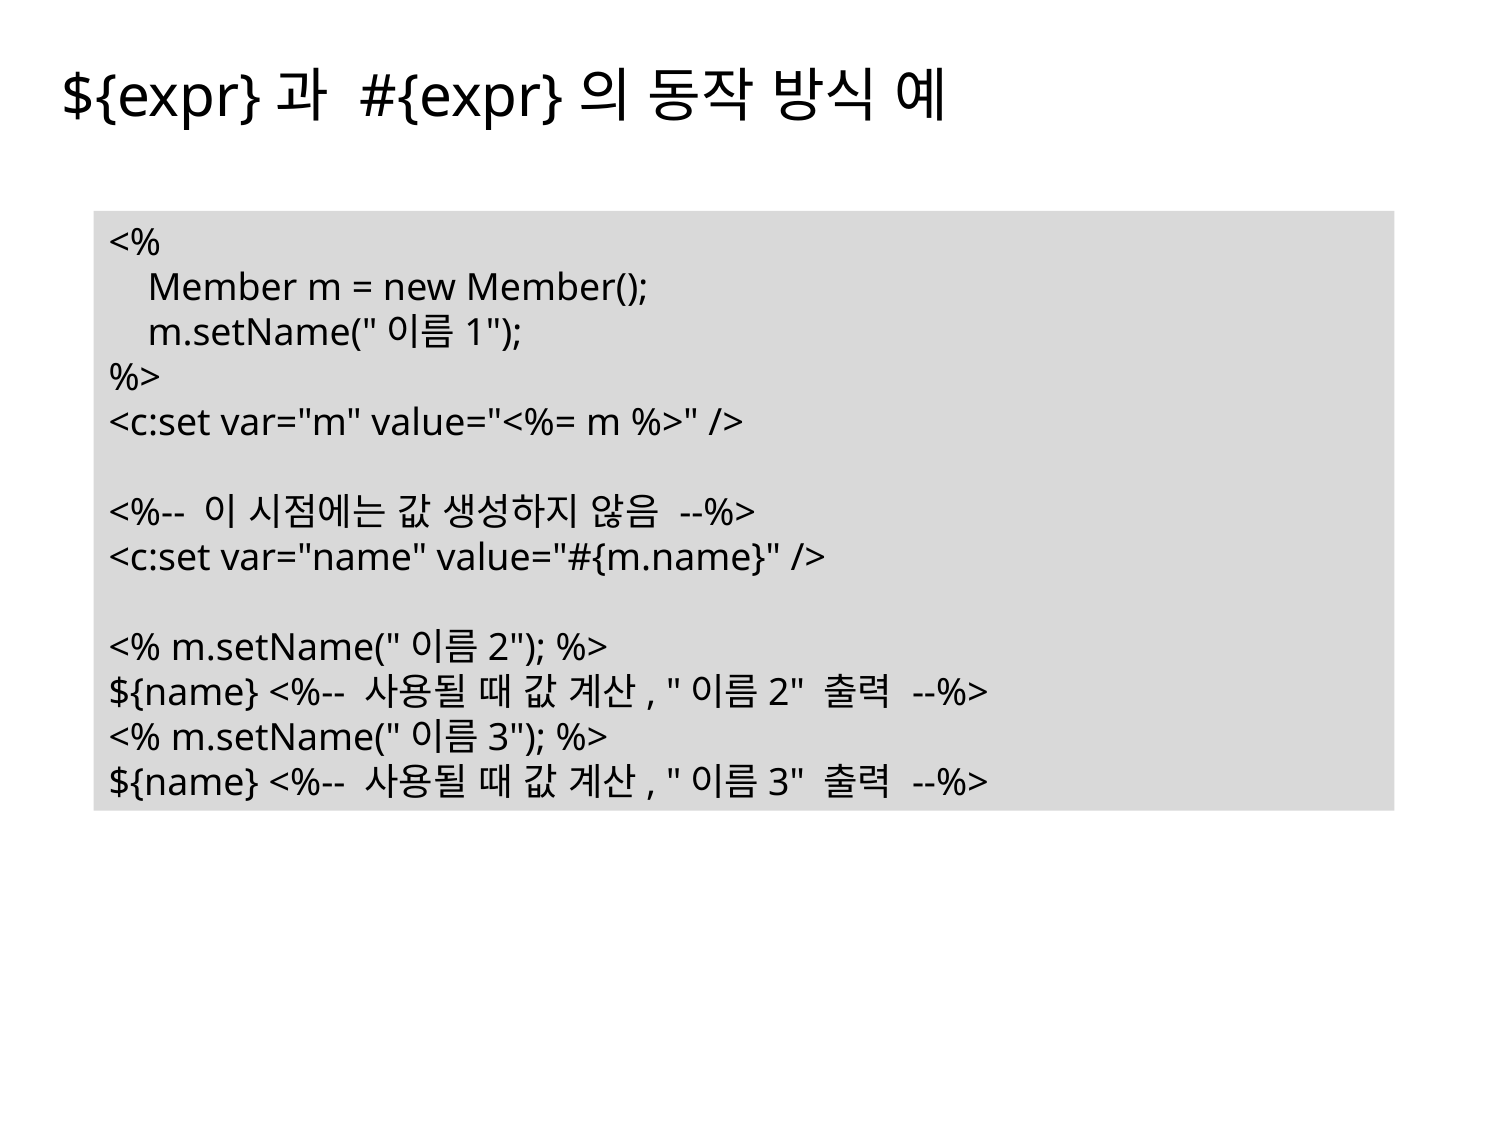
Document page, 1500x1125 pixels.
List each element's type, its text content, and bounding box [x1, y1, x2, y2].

title ${expr}과 #{expr}의 동작 방식 예 [46, 45, 1465, 141]
text_box <% Member m = new Member(); m.setName("이름1"); %> <c:set var="m" value="<%= m %>" /> <%-- 이 시점에는 값 생성하지 않음 --%> <c:set var="name" value="#{m.name}" /> <% m.setName("이름2"); %> ${name} <%-- 사용될 때 값 계산, "이름2" 출력 --%> <% m.setName("이름3"); %> ${name} <%-- 사용될 때 값 계산, "이름3" 출력 --%> [93, 210, 1395, 811]
